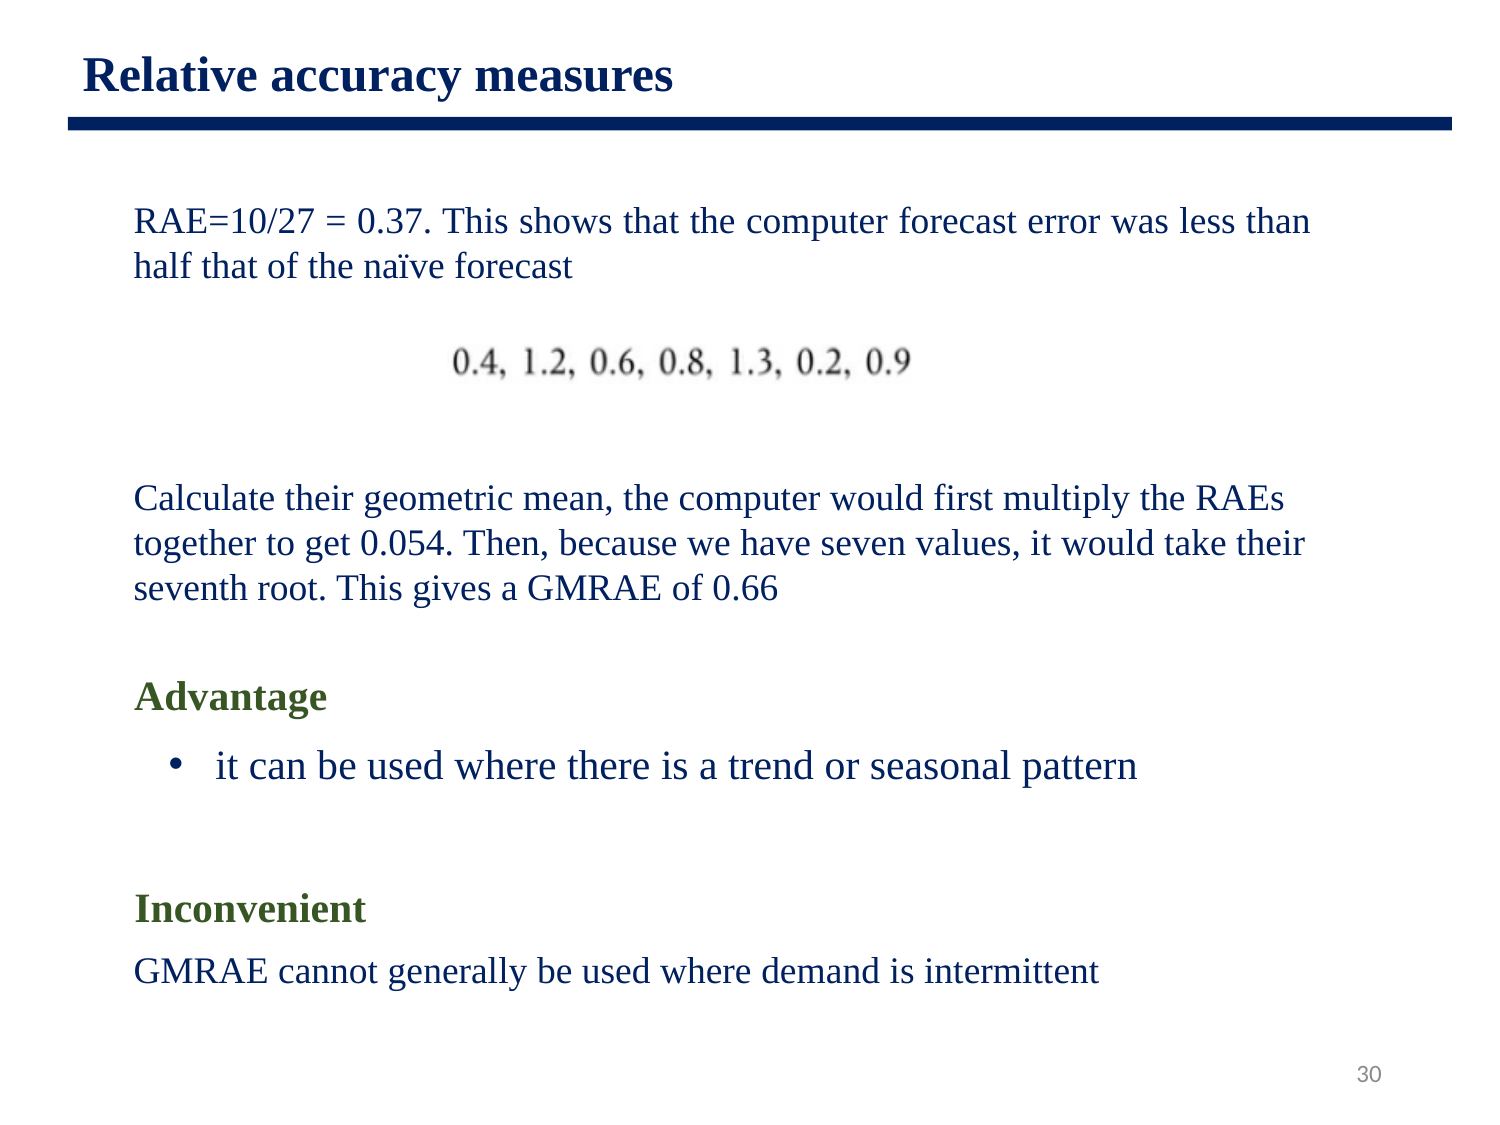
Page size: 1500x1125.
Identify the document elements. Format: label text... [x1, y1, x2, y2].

text_box it can be used where there is a trend or seasonal pattern [153, 705, 1154, 796]
text_box RAE=10/27 = 0.37. This shows that the computer forecast error was less than half that of the naïve forecast [118, 188, 1328, 294]
text_box GMRAE cannot generally be used where demand is intermittent [118, 938, 1397, 999]
text_box [67, 116, 1453, 131]
picture [421, 311, 940, 403]
text_box Inconvenient [119, 873, 382, 939]
slide_number 30 [1059, 1042, 1397, 1103]
text_box Advantage [119, 661, 343, 727]
text_box Relative accuracy measures [67, 34, 1198, 109]
text_box Calculate their geometric mean, the computer would first multiply the RAEs together to get 0.054. Then, because we have seven values, it would take their seventh root. This gives a GMRAE of 0.66 [118, 465, 1415, 616]
